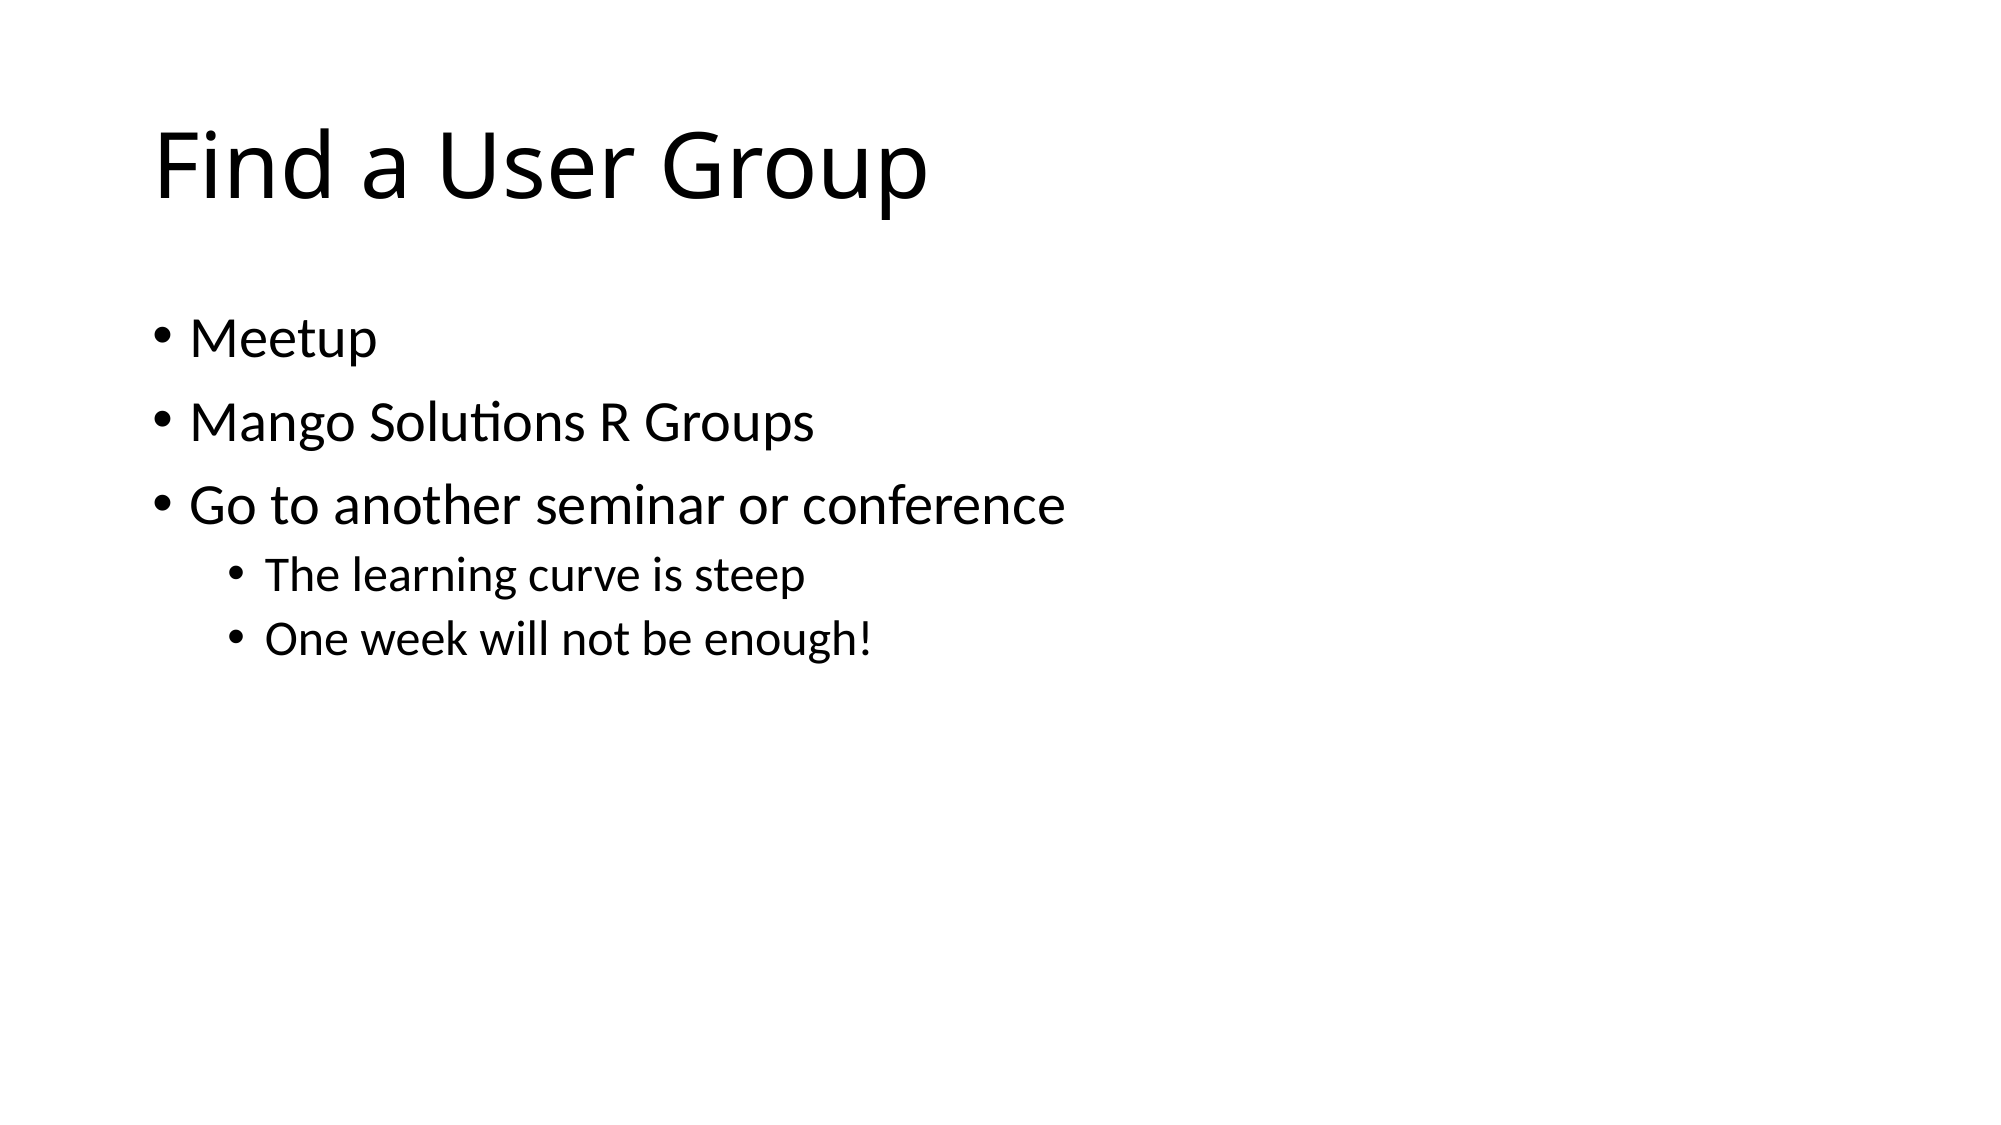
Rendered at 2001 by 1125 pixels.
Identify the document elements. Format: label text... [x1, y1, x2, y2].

title Find a User Group [137, 59, 1863, 278]
list Meetup Mango Solutions R Groups Go to another seminar or conference The learning curve is steep One week will not be enough! [137, 299, 1863, 1014]
